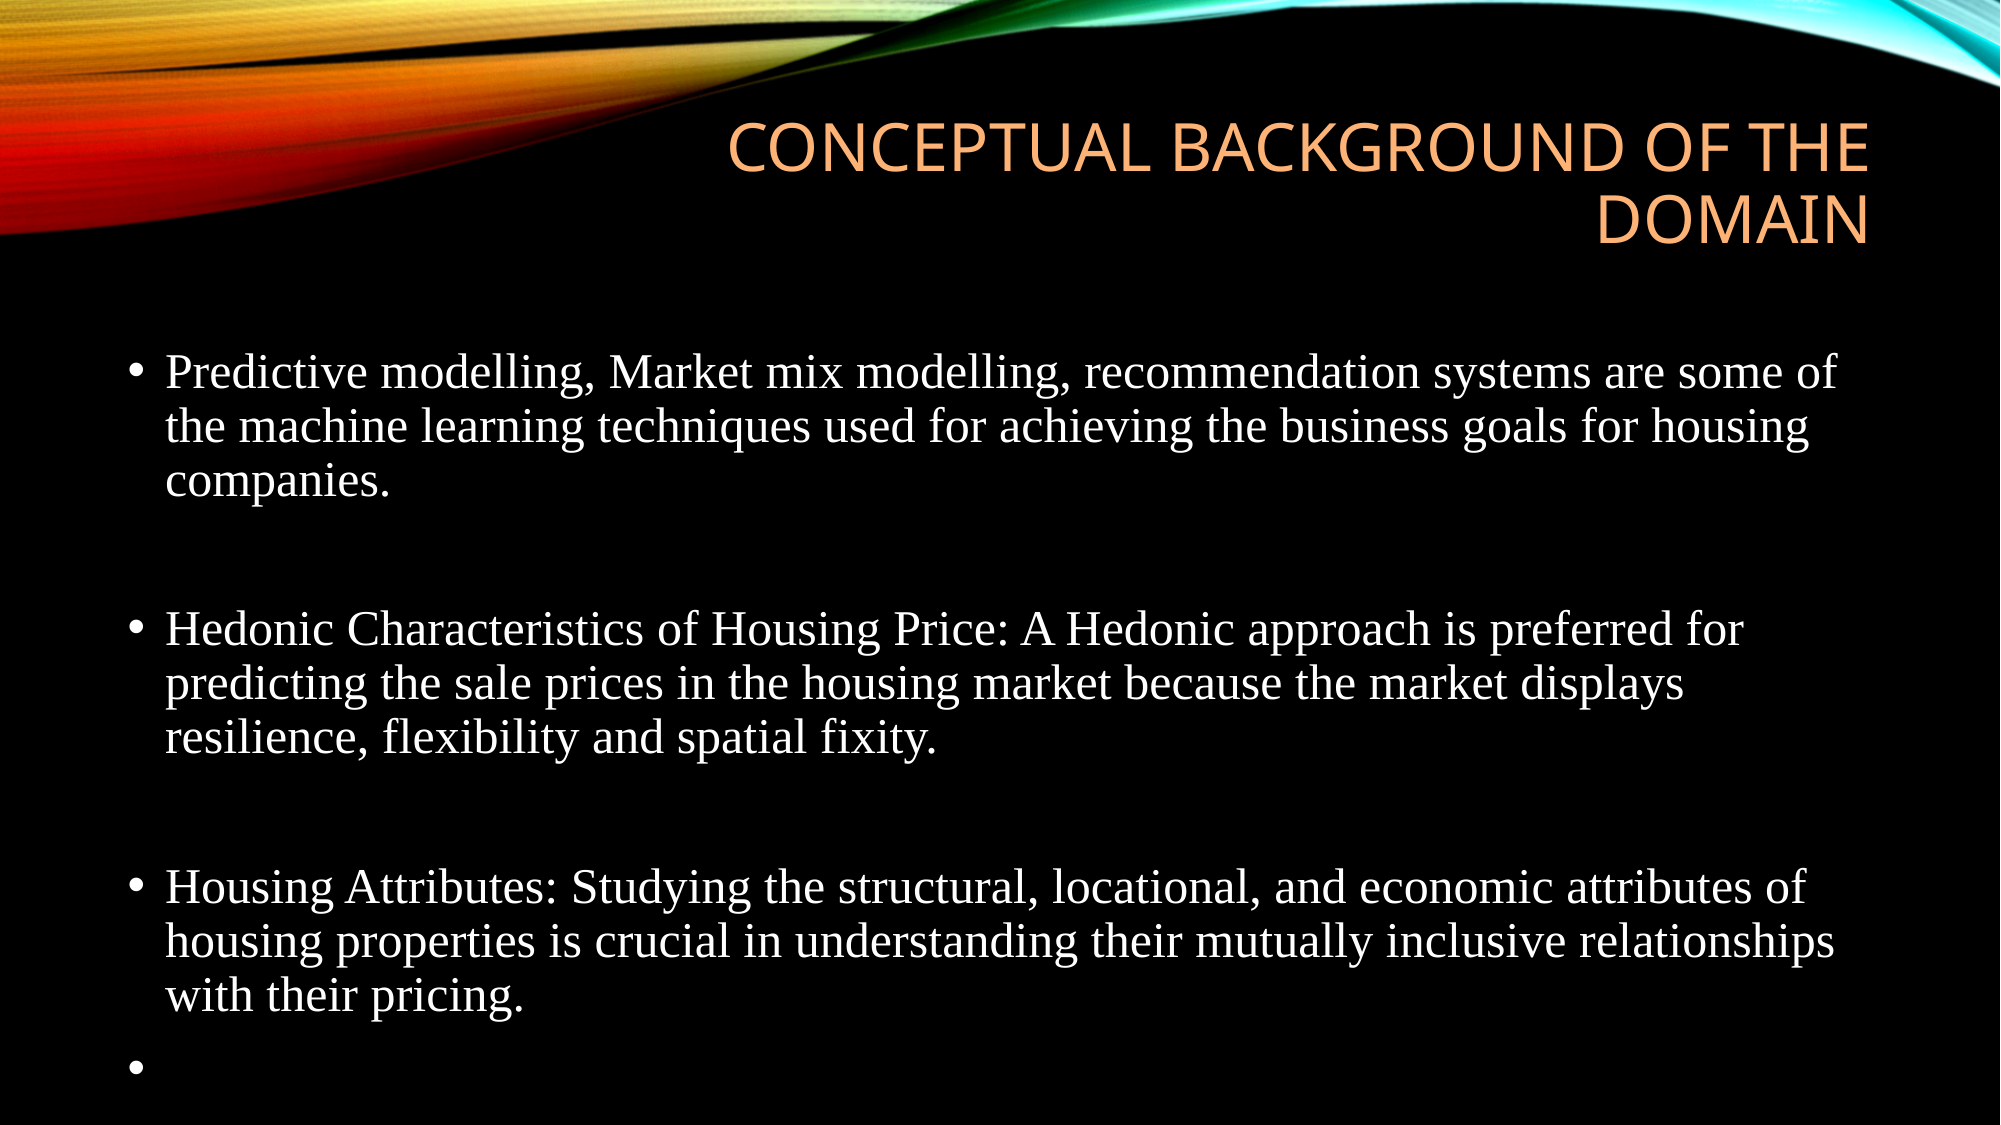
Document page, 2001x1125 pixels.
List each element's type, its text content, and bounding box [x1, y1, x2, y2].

picture [0, 0, 2000, 237]
list Predictive modelling, Market mix modelling, recommendation systems are some of the machine learning techniques used for achieving the business goals for housing companies. Hedonic Characteristics of Housing Price: A Hedonic approach is preferred for predicting the sale prices in the housing market because the market displays resilience, flexibility and spatial fixity. Housing Attributes: Studying the structural, locational, and economic attributes of housing properties is crucial in understanding their mutually inclusive relationships with their pricing. [112, 337, 1888, 1045]
title Conceptual Background of the domain [474, 104, 1888, 337]
